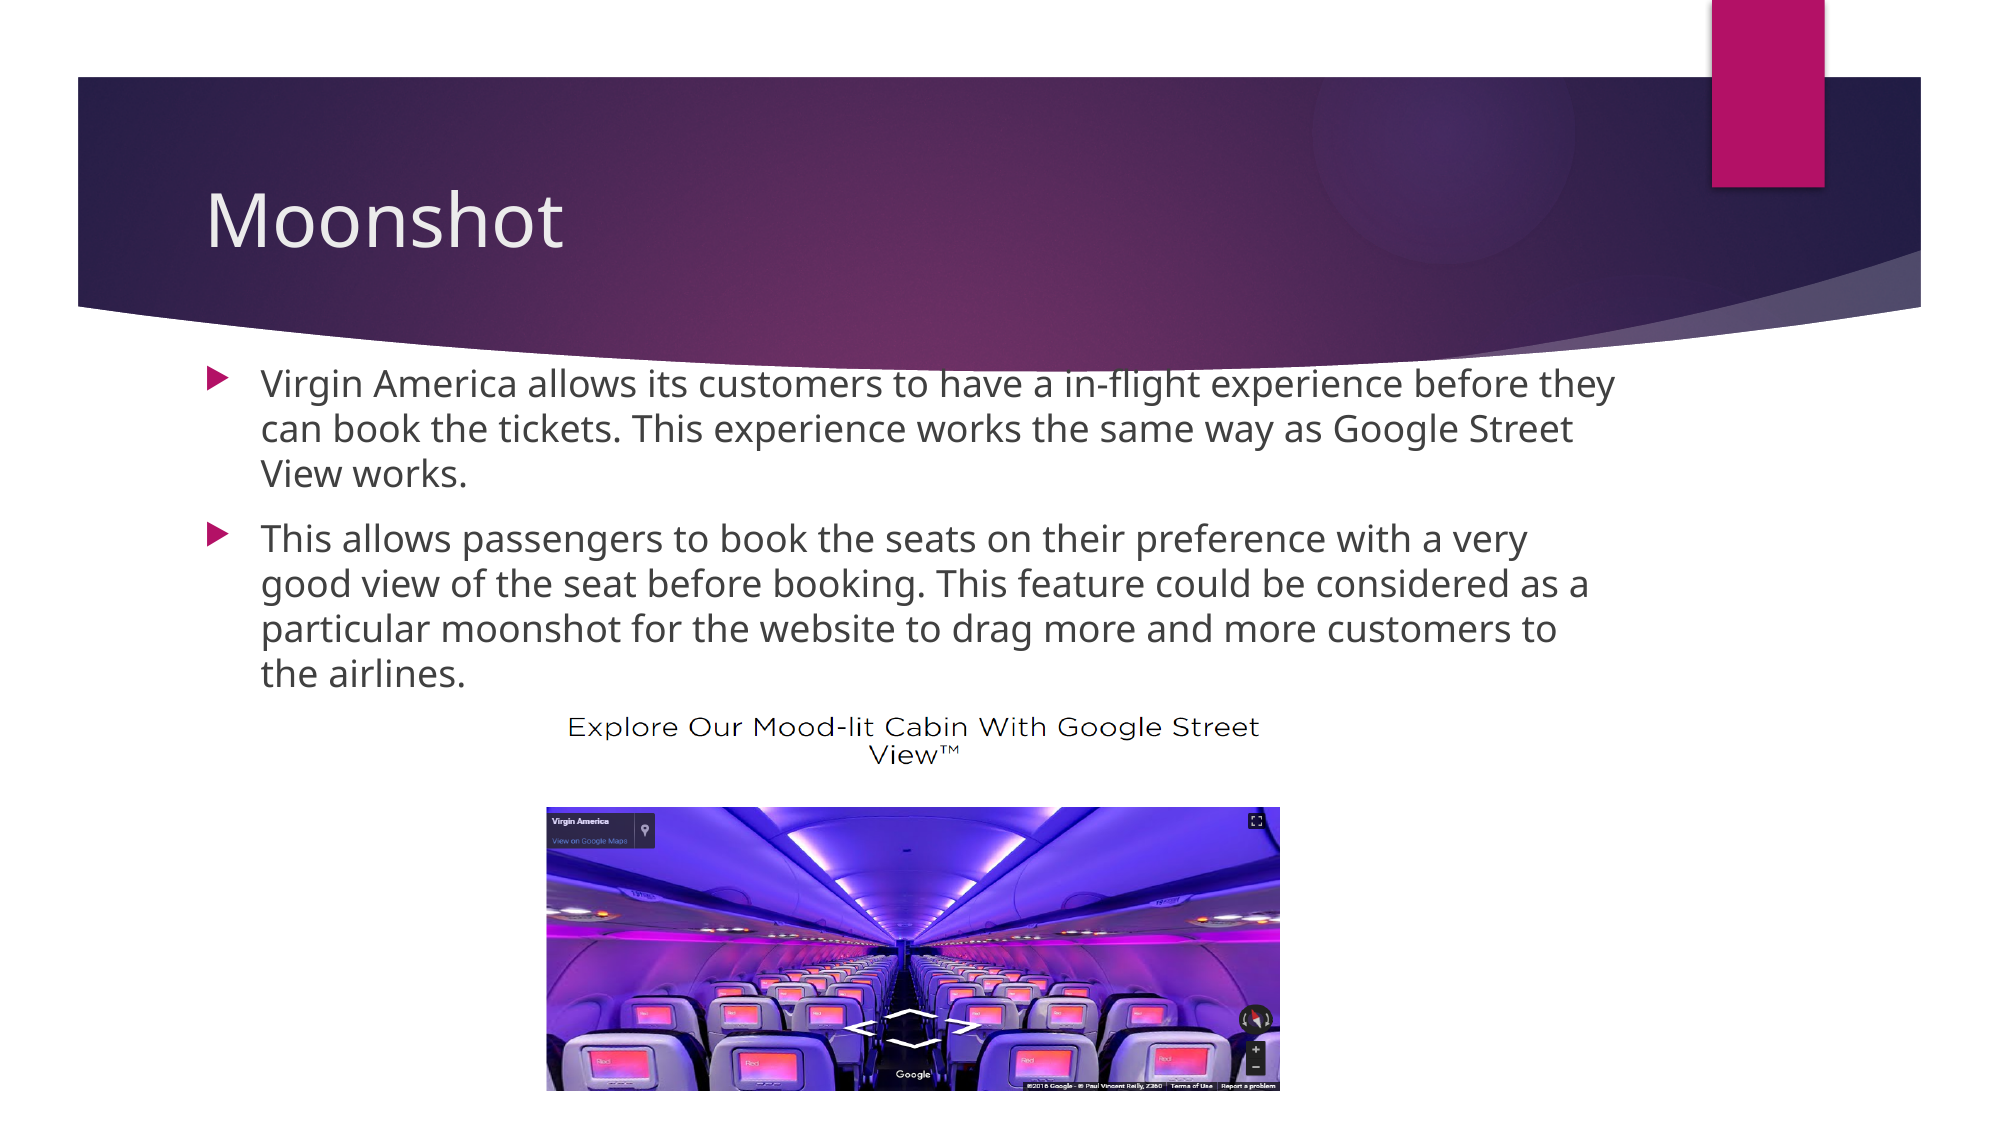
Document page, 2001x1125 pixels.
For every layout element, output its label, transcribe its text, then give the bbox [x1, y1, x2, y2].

picture [543, 708, 1283, 1117]
title Moonshot [189, 159, 1627, 276]
list Virgin America allows its customers to have a in-flight experience before they can book the tickets. This experience works the same way as Google Street View works. This allows passengers to book the seats on their preference with a very good view of the seat before booking. This feature could be considered as a particular moonshot for the website to drag more and more customers to the airlines. [189, 352, 1638, 913]
